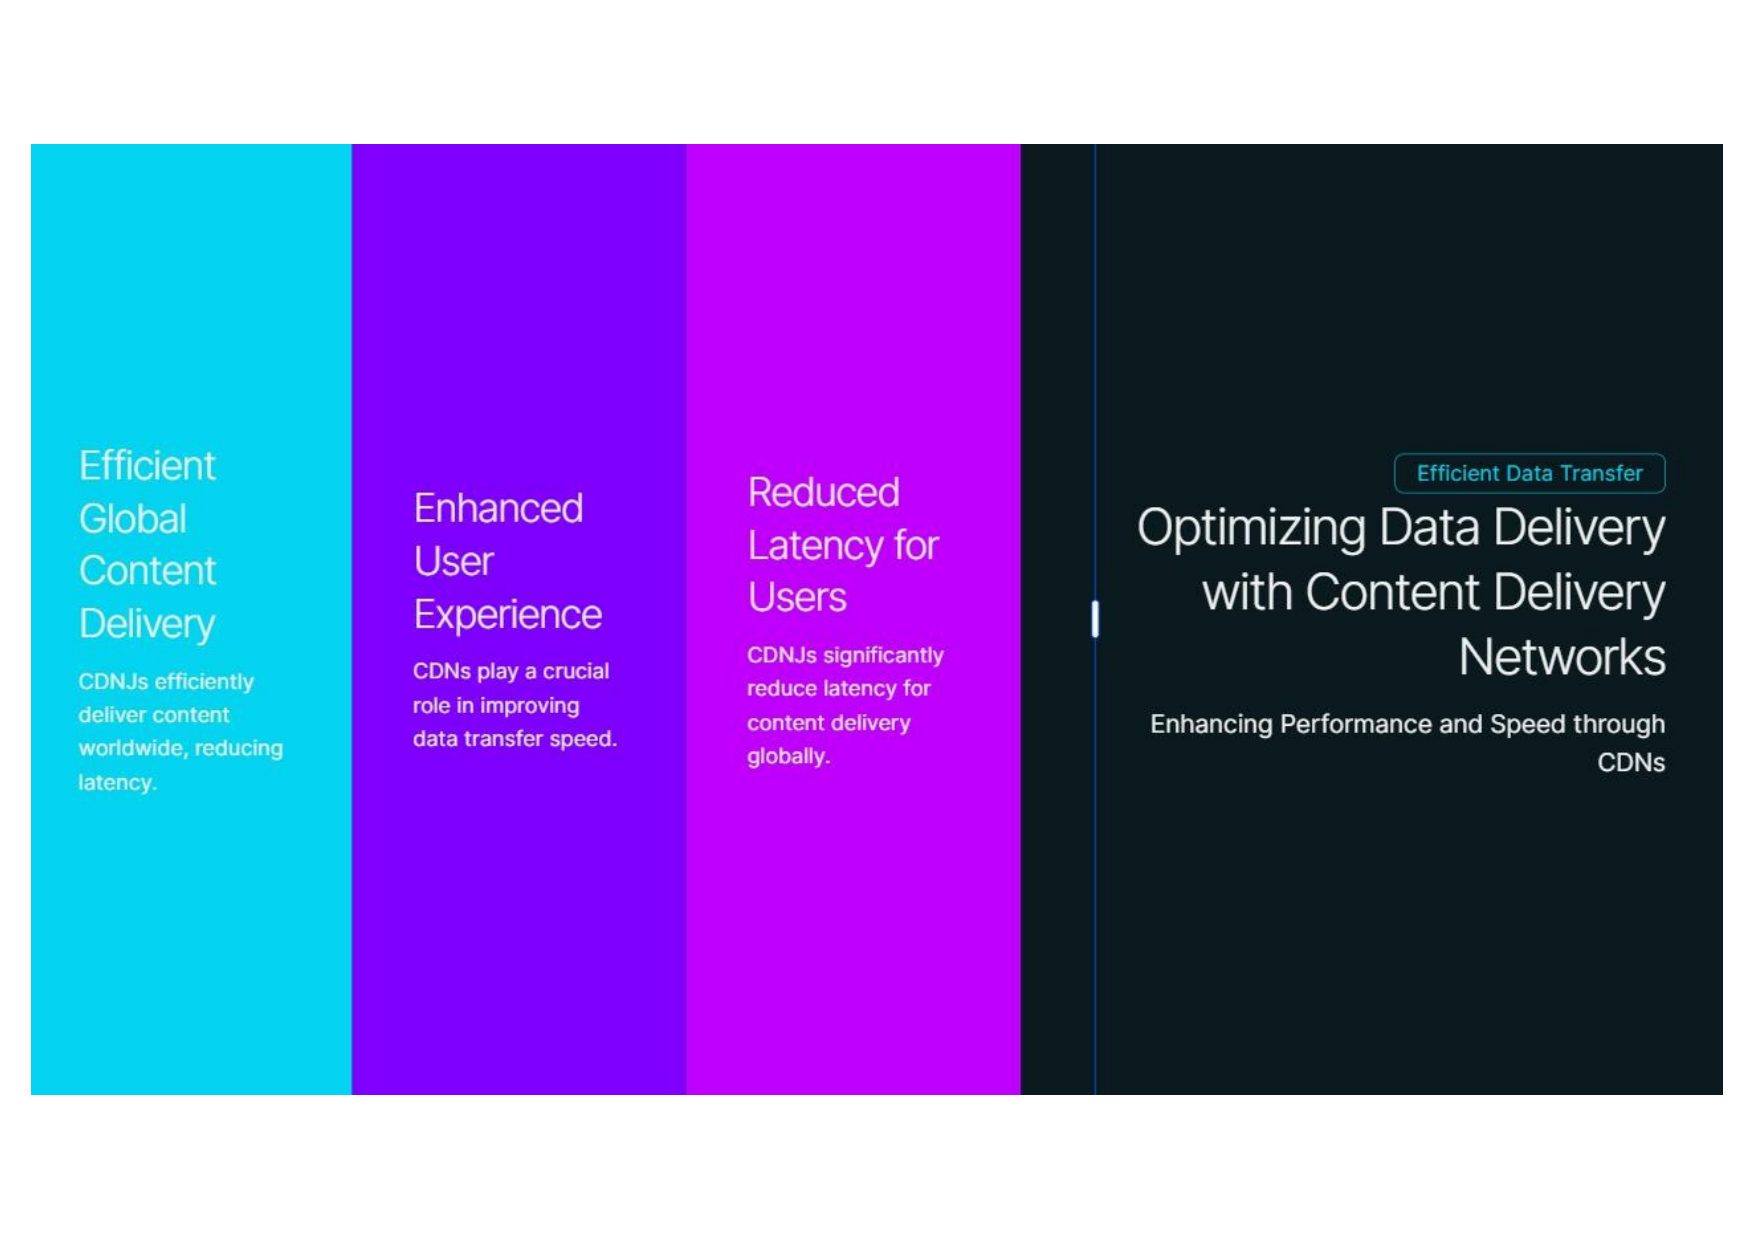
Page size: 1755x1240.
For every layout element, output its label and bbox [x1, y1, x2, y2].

picture [30, 144, 1724, 1095]
